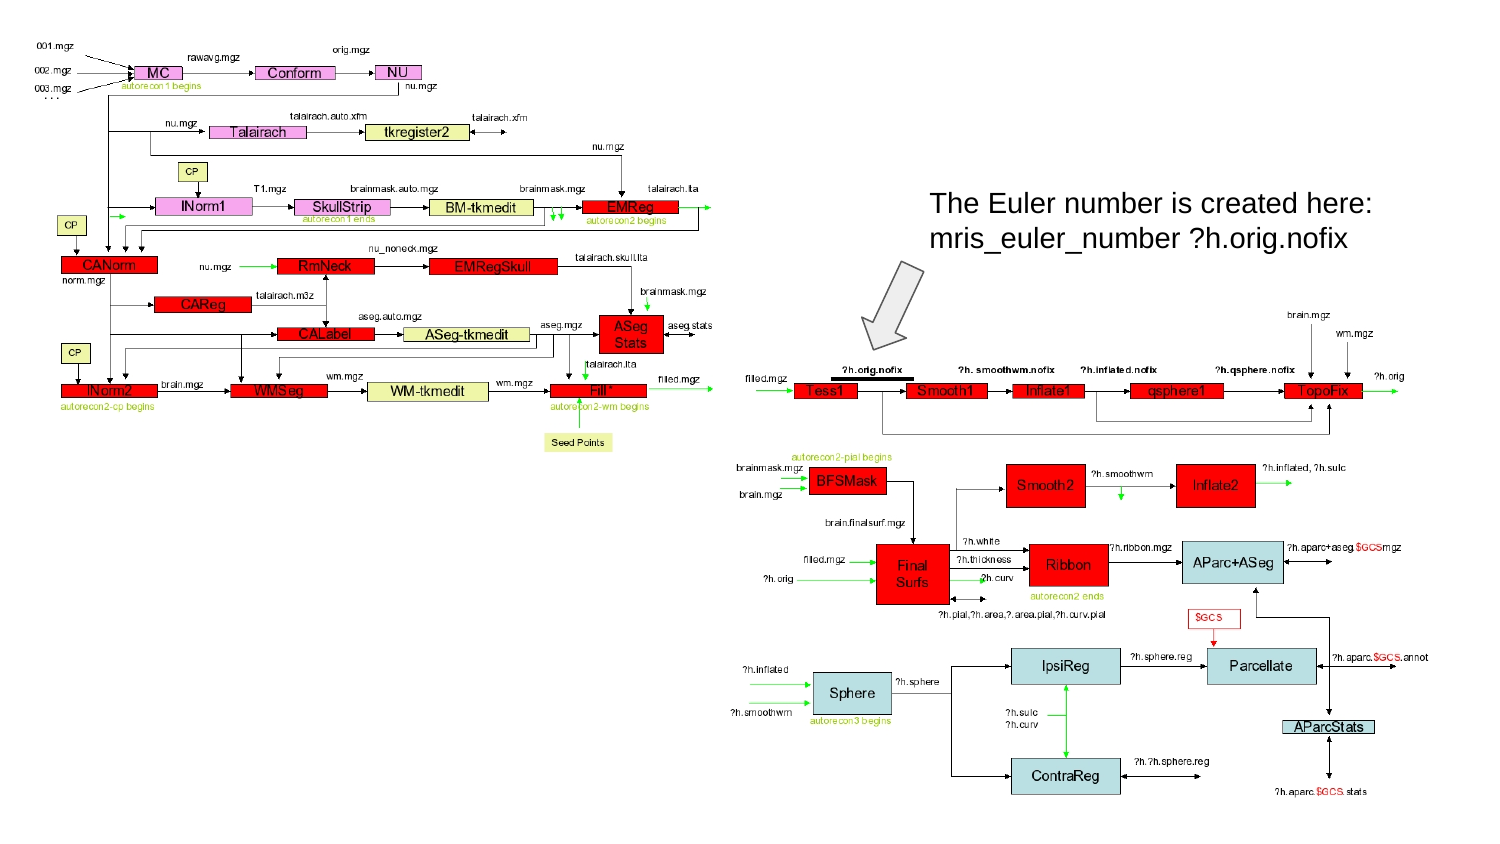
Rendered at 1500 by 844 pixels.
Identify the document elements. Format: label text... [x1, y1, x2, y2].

picture [24, 24, 1435, 817]
text_box The Euler number is created here: mris_euler_number ?h.orig.nofix [914, 169, 1442, 270]
text_box [886, 261, 924, 293]
